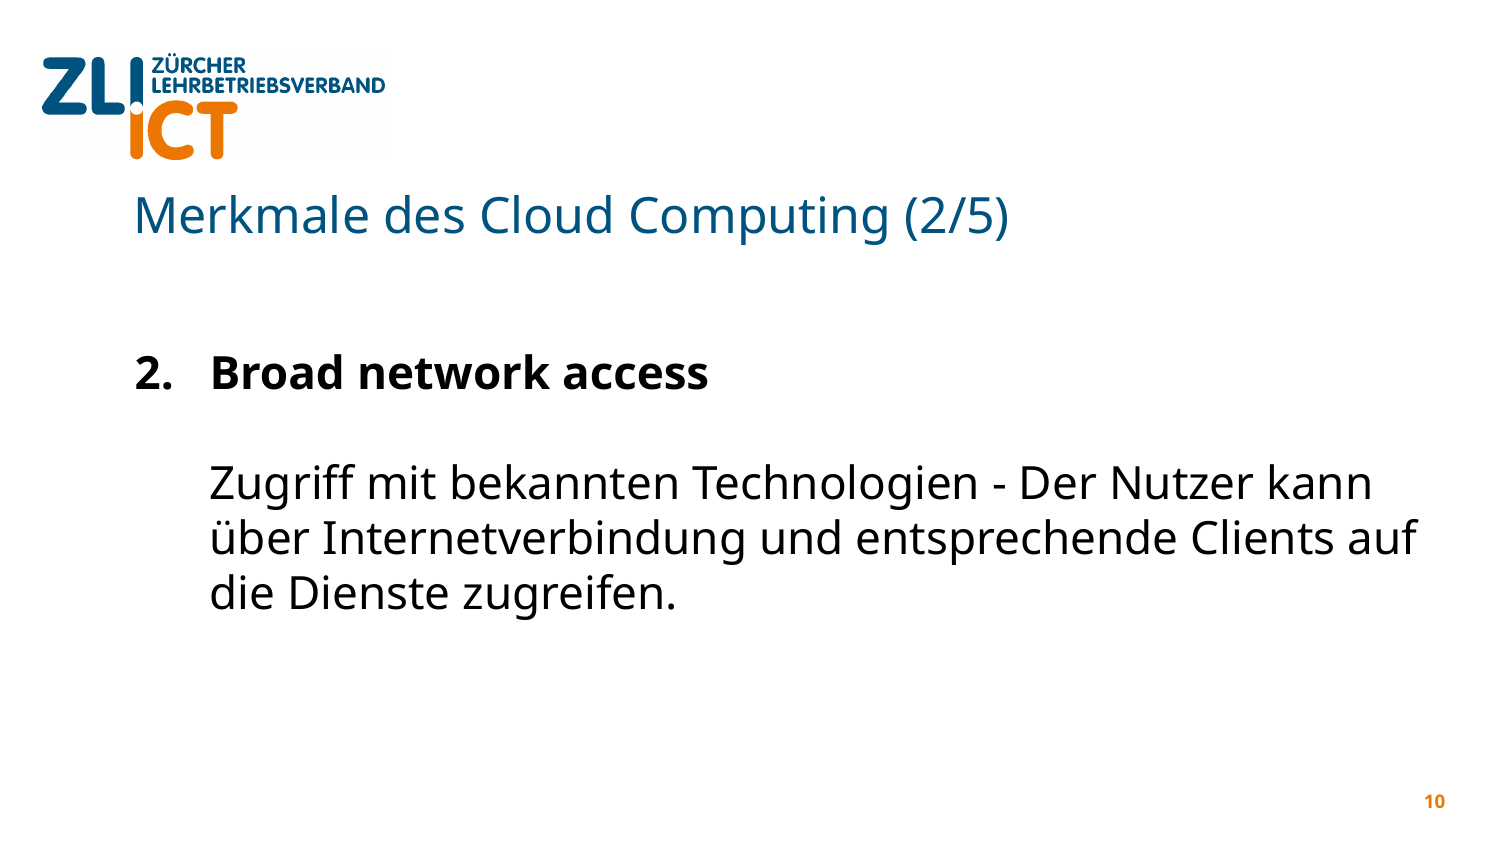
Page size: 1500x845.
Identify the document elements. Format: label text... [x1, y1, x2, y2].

slide_number 10 [1108, 782, 1459, 828]
title Merkmale des Cloud Computing (2/5) [121, 177, 1459, 246]
picture [42, 53, 385, 160]
list Broad network access Zugriff mit bekannten Technologien - Der Nutzer kann über Internetverbindung und entsprechende Clients auf die Dienste zugreifen. [121, 251, 1459, 741]
